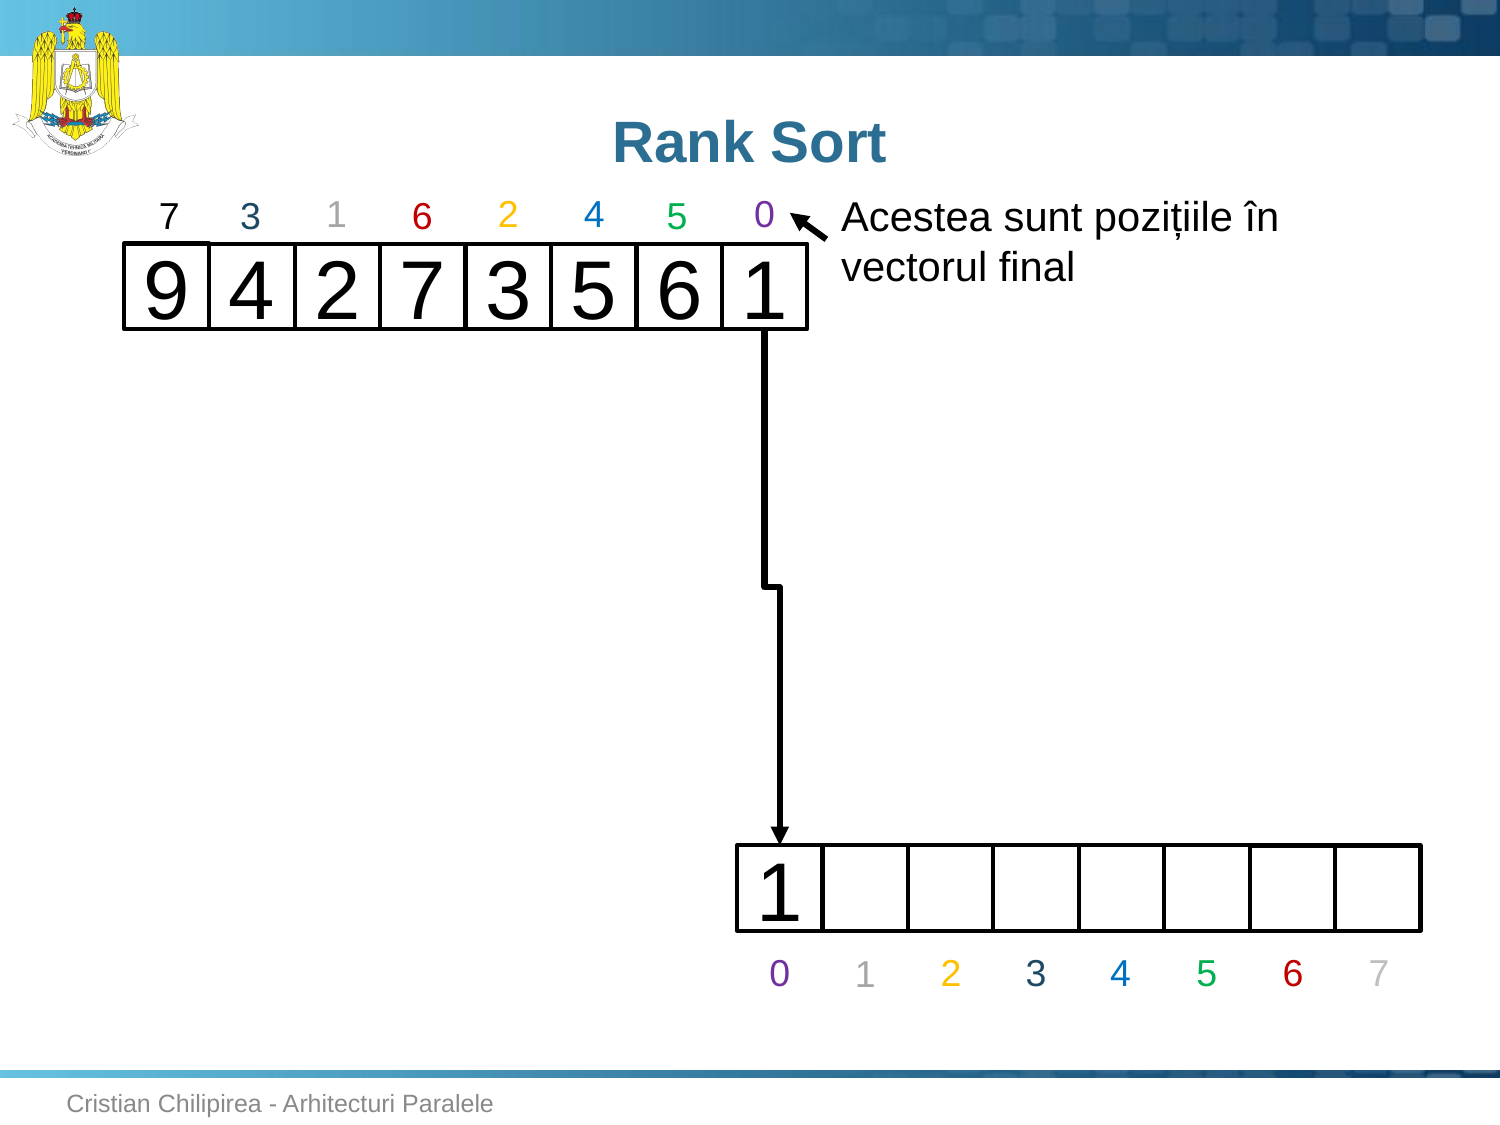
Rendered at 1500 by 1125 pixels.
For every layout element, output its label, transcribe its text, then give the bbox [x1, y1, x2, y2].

text_box 3 [225, 184, 276, 245]
text_box 5 [549, 242, 634, 331]
text_box Acestea sunt pozițiile în vectorul final [826, 181, 1449, 297]
text_box 2 [293, 242, 378, 331]
title Rank Sort [51, 102, 1449, 178]
text_box 0 [754, 941, 806, 1002]
text_box 2 [925, 941, 977, 1002]
text_box 3 [1010, 941, 1062, 1002]
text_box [513, 579, 1031, 596]
text_box 6 [634, 242, 720, 331]
text_box [1248, 843, 1333, 933]
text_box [789, 212, 827, 241]
footer Cristian Chilipirea - Arhitecturi Paralele [51, 1083, 1157, 1125]
text_box 9 [122, 241, 211, 331]
text_box 1 [311, 182, 362, 243]
text_box [991, 843, 1077, 933]
text_box [1162, 843, 1248, 933]
text_box 6 [1267, 941, 1319, 1002]
text_box 2 [483, 182, 534, 243]
picture [0, 1070, 1500, 1078]
text_box 4 [568, 182, 620, 243]
text_box 4 [207, 242, 293, 331]
text_box 5 [651, 184, 703, 245]
text_box 7 [1353, 941, 1405, 1002]
text_box 5 [1181, 941, 1233, 1002]
text_box 7 [144, 184, 195, 245]
text_box [1333, 843, 1423, 933]
text_box [1077, 843, 1163, 933]
text_box 1 [735, 843, 820, 933]
text_box 3 [463, 242, 549, 331]
text_box [820, 843, 906, 933]
picture [0, 0, 1500, 156]
text_box 6 [397, 184, 448, 245]
text_box 1 [840, 942, 891, 1003]
text_box 1 [720, 242, 809, 331]
text_box 7 [378, 242, 463, 331]
text_box [906, 843, 991, 933]
text_box 4 [1095, 941, 1146, 1002]
text_box 0 [739, 182, 790, 243]
